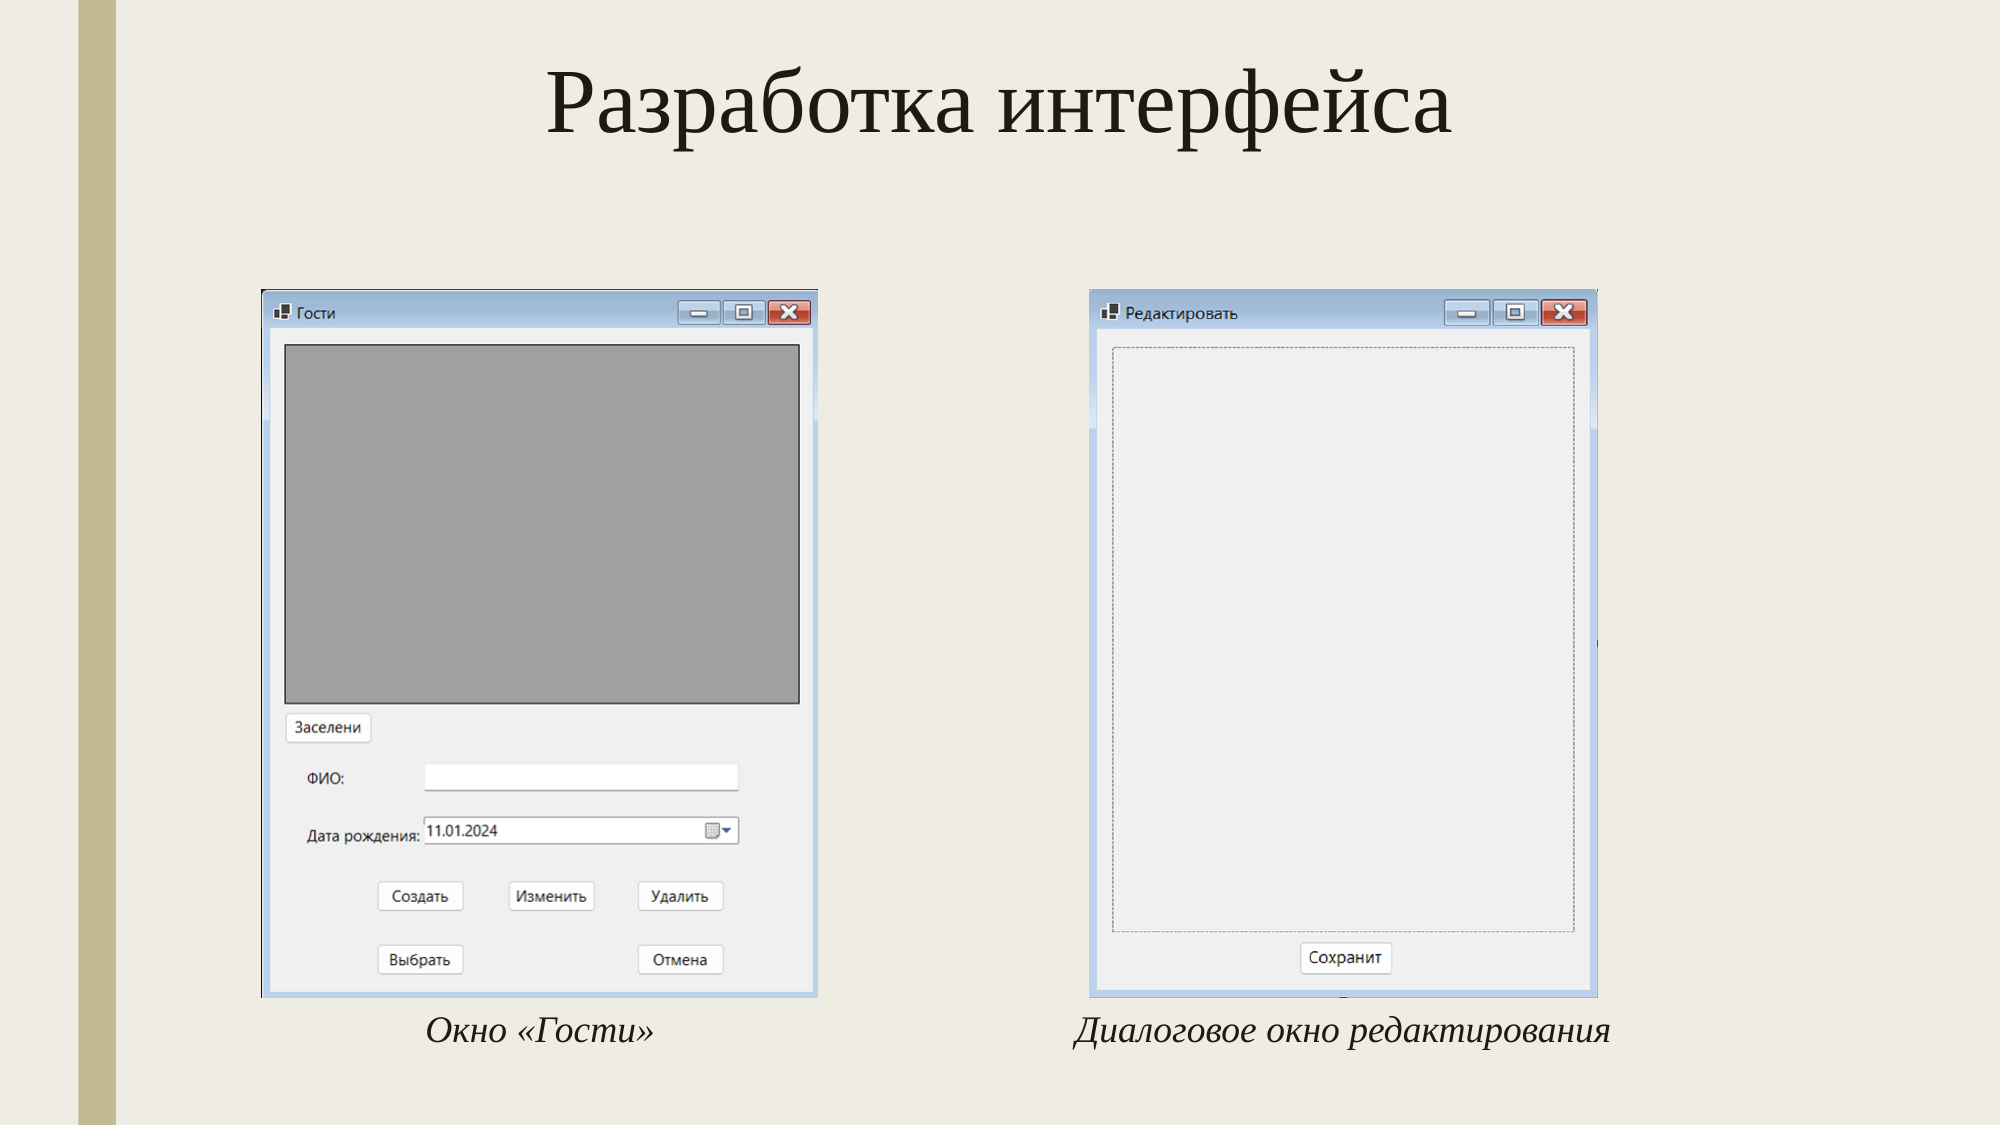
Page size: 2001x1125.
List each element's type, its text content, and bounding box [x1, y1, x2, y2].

text_box Диалоговое окно редактирования [861, 997, 1827, 1058]
picture [1089, 289, 1598, 998]
picture [261, 289, 818, 998]
text_box Окно «Гости» [57, 998, 861, 1058]
text_box Разработка интерфейса [375, 33, 1625, 158]
